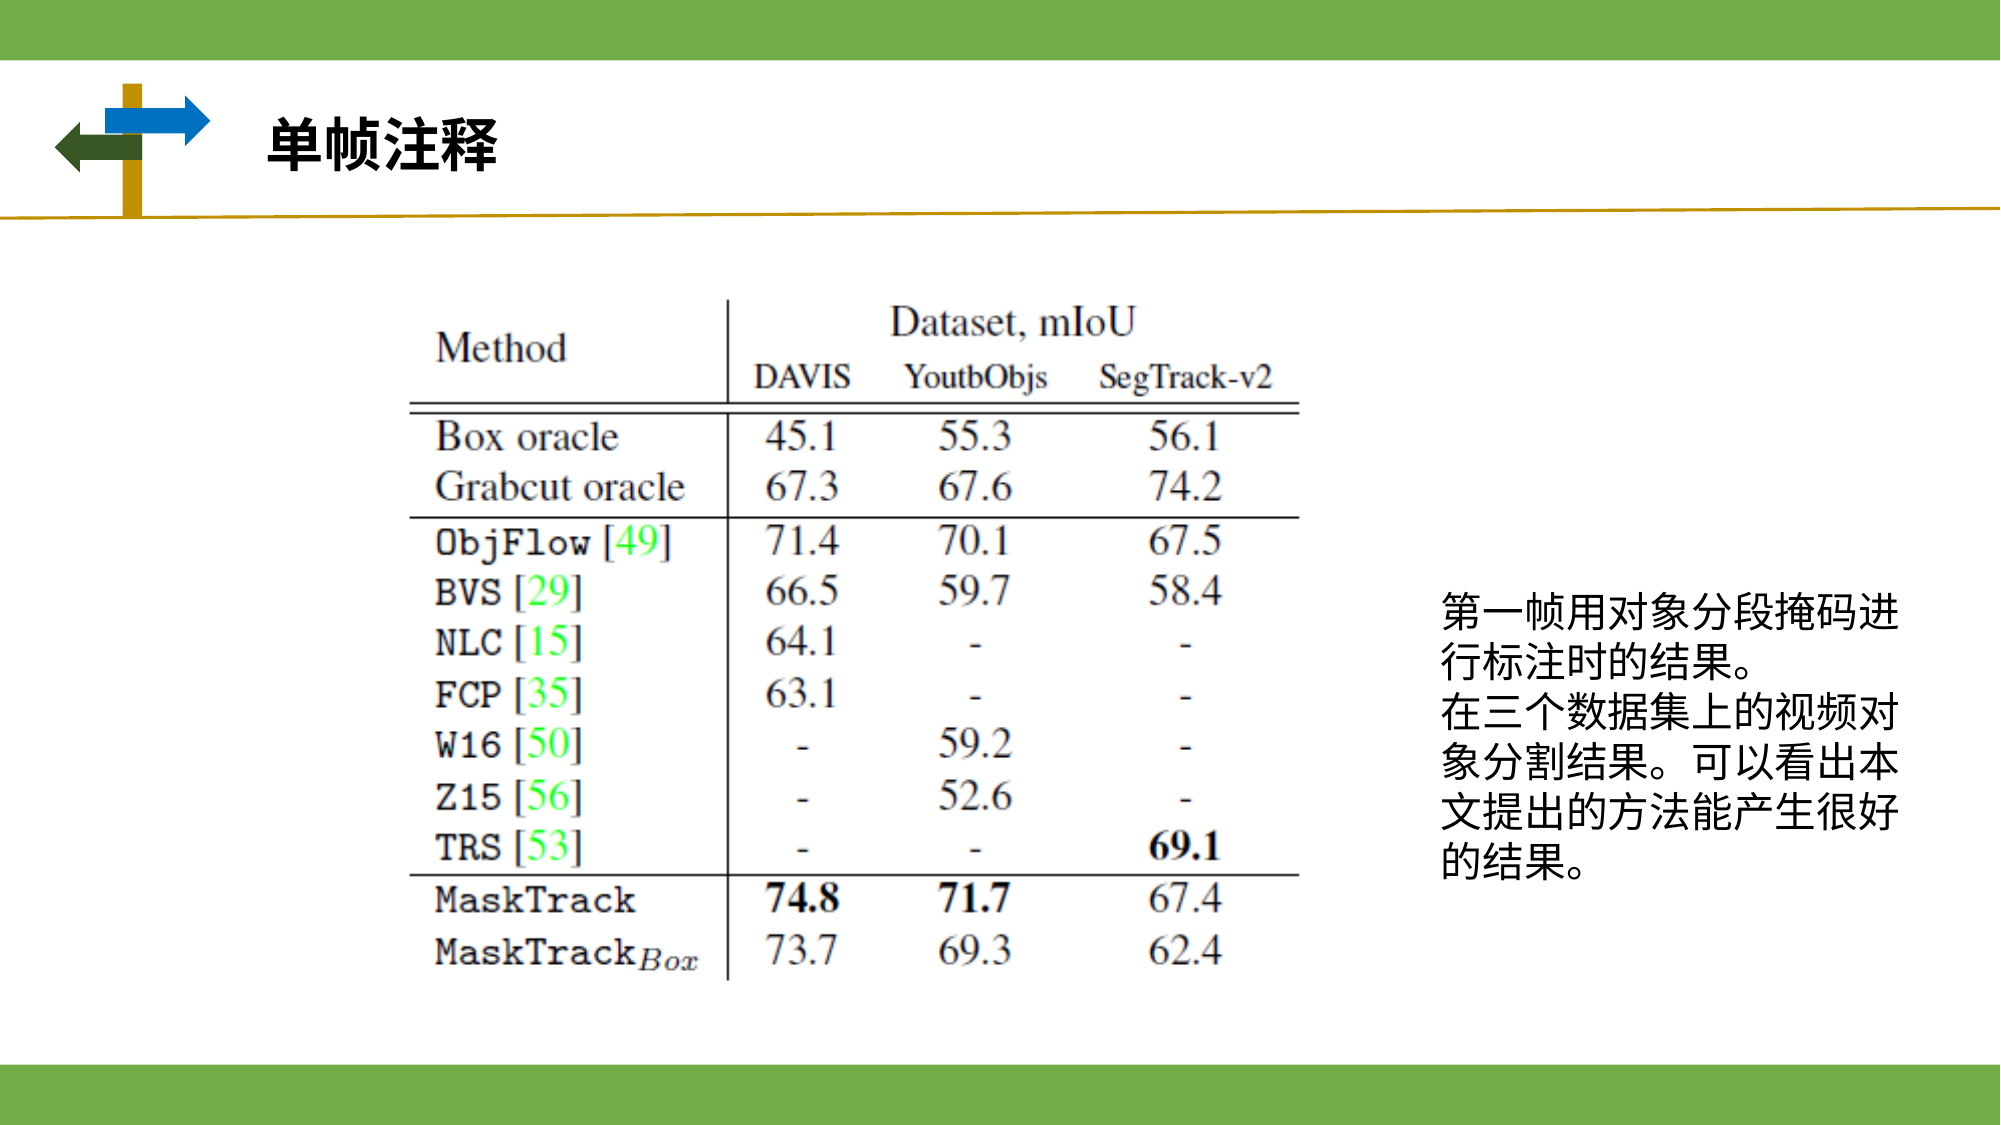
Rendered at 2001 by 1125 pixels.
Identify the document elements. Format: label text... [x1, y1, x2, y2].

text_box 单帧注释 [250, 100, 514, 186]
text_box [122, 83, 143, 106]
text_box 第一帧用对象分段掩码进行标注时的结果。 在三个数据集上的视频对象分割结果。可以看出本文提出的方法能产生很好的结果。 [1426, 578, 1919, 894]
text_box [53, 119, 144, 176]
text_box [0, 208, 2000, 219]
picture [382, 240, 1366, 991]
text_box [122, 161, 143, 208]
text_box [104, 92, 212, 149]
